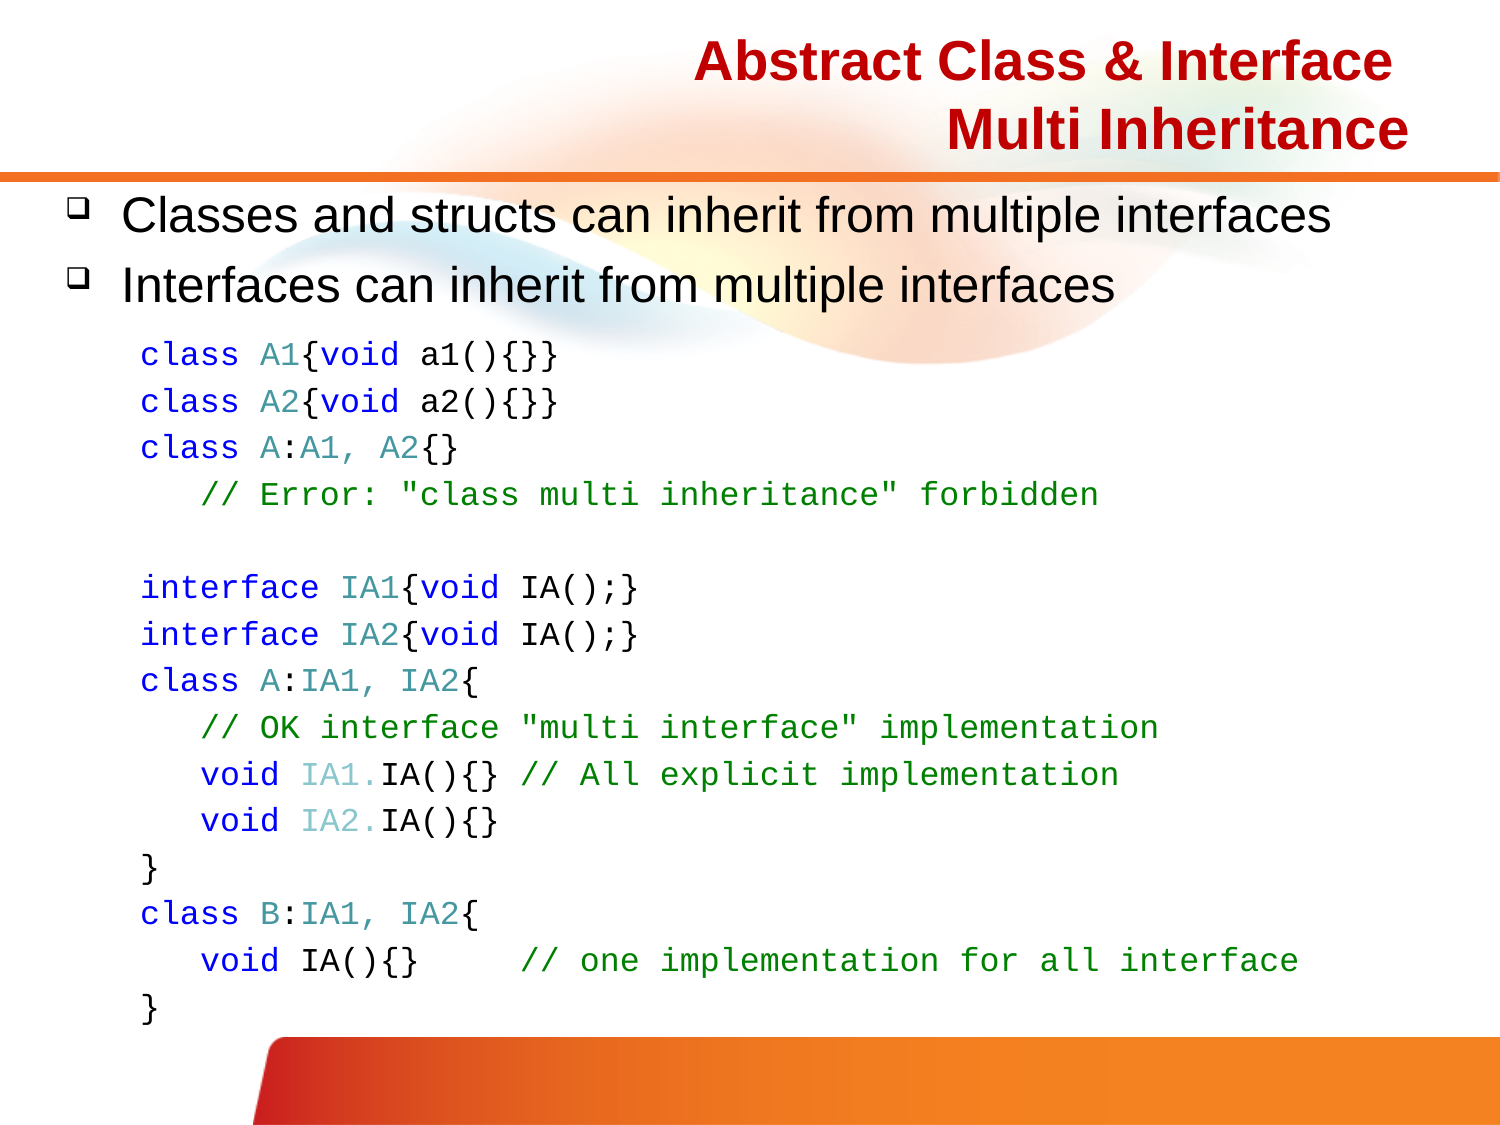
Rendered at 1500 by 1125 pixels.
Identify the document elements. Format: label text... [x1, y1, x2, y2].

picture [0, 0, 1500, 182]
list class A1{void a1(){}} class A2{void a2(){}} class A:A1, A2{} // Error: "class multi inheritance" forbidden interface IA1{void IA();} interface IA2{void IA();} class A:IA1, IA2{ // OK interface "multi interface" implementation void IA1.IA(){} // All explicit implementation void IA2.IA(){} } class B:IA1, IA2{ void IA(){} // one implementation for all interface } [125, 324, 1475, 1050]
picture [253, 1037, 1500, 1125]
text_box Classes and structs can inherit from multiple interfaces Interfaces can inherit from multiple interfaces [49, 174, 1400, 325]
title Abstract Class & Interface Multi Inheritance [437, 24, 1425, 161]
